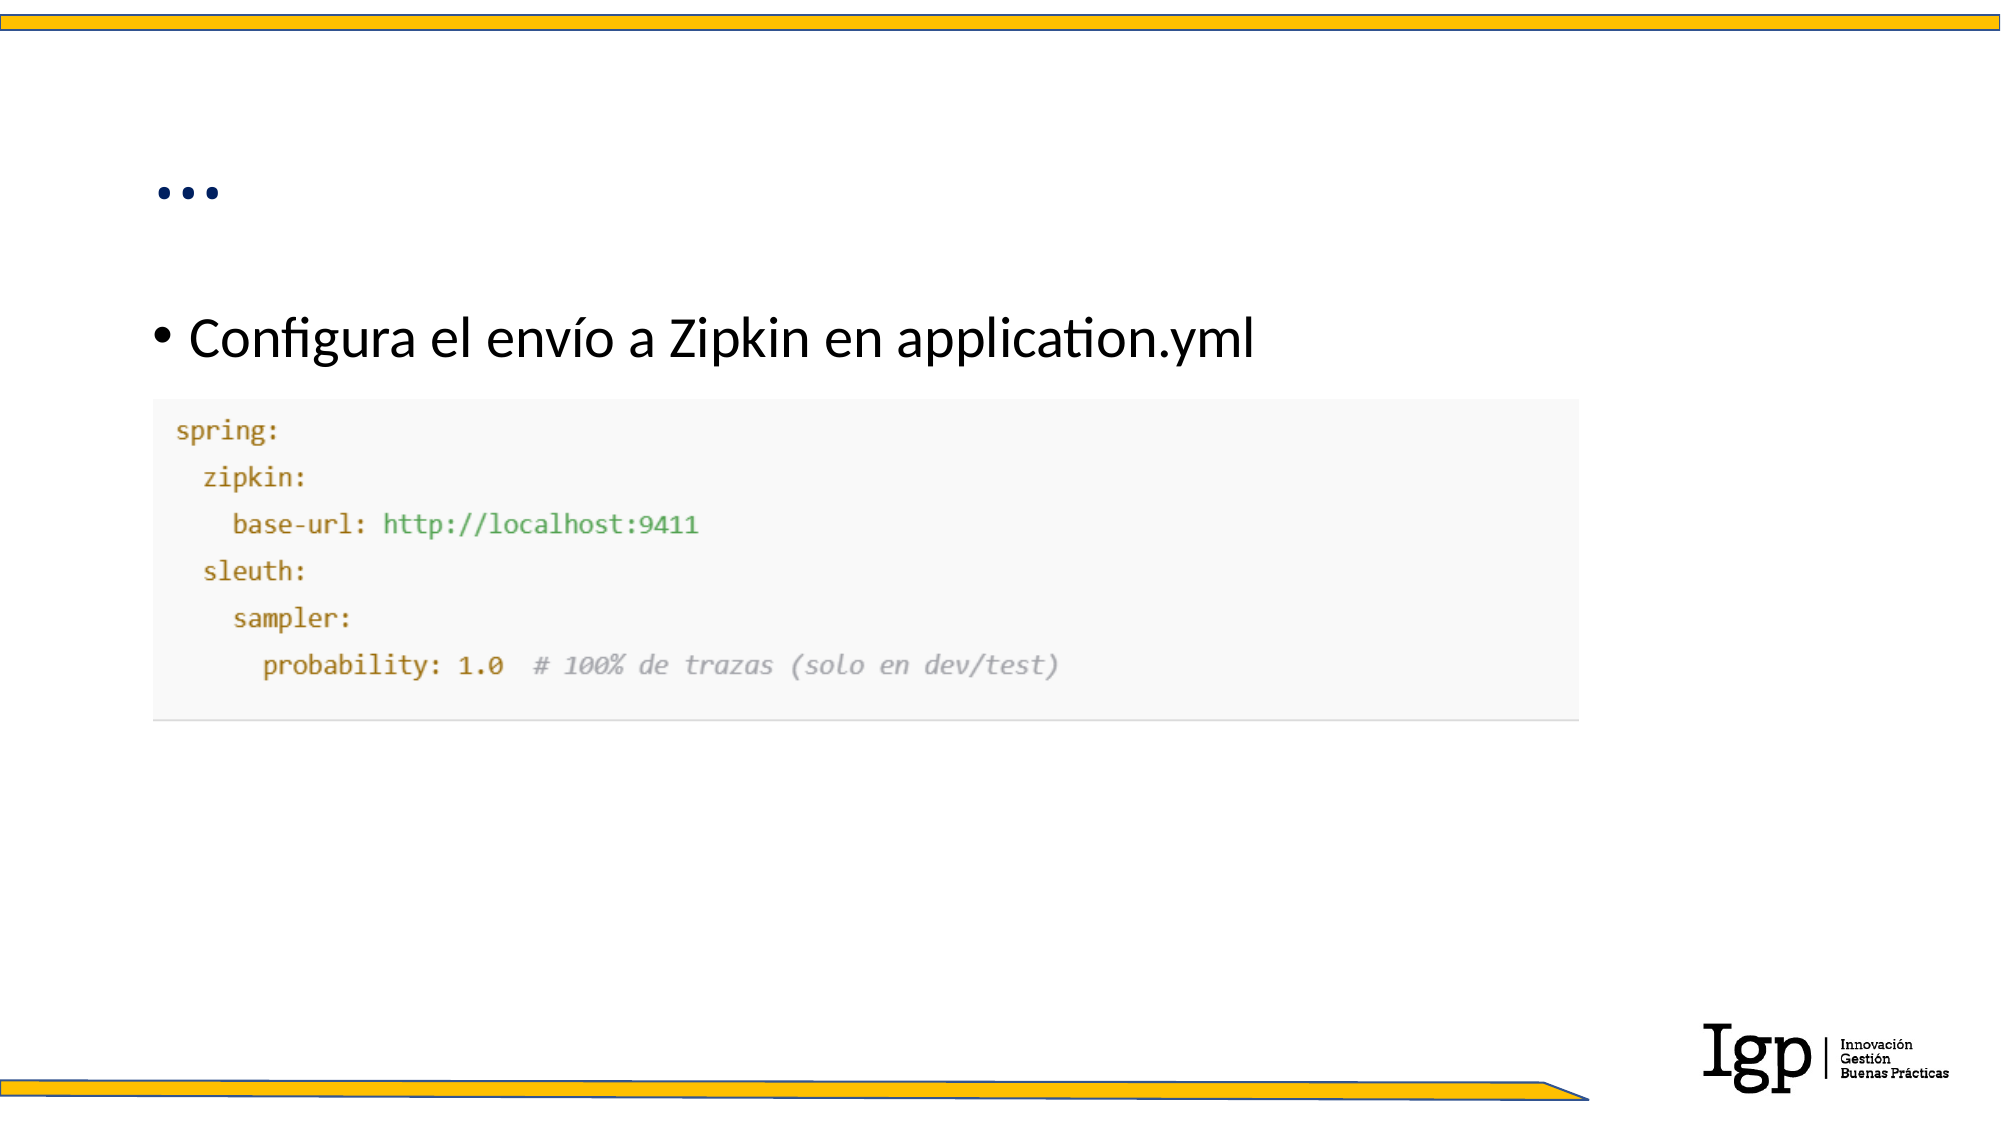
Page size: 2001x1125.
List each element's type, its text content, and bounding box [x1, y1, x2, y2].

picture [153, 399, 1579, 726]
title … [137, 59, 1863, 278]
picture [1693, 1016, 1964, 1101]
list Configura el envío a Zipkin en application.yml [137, 299, 1863, 1014]
